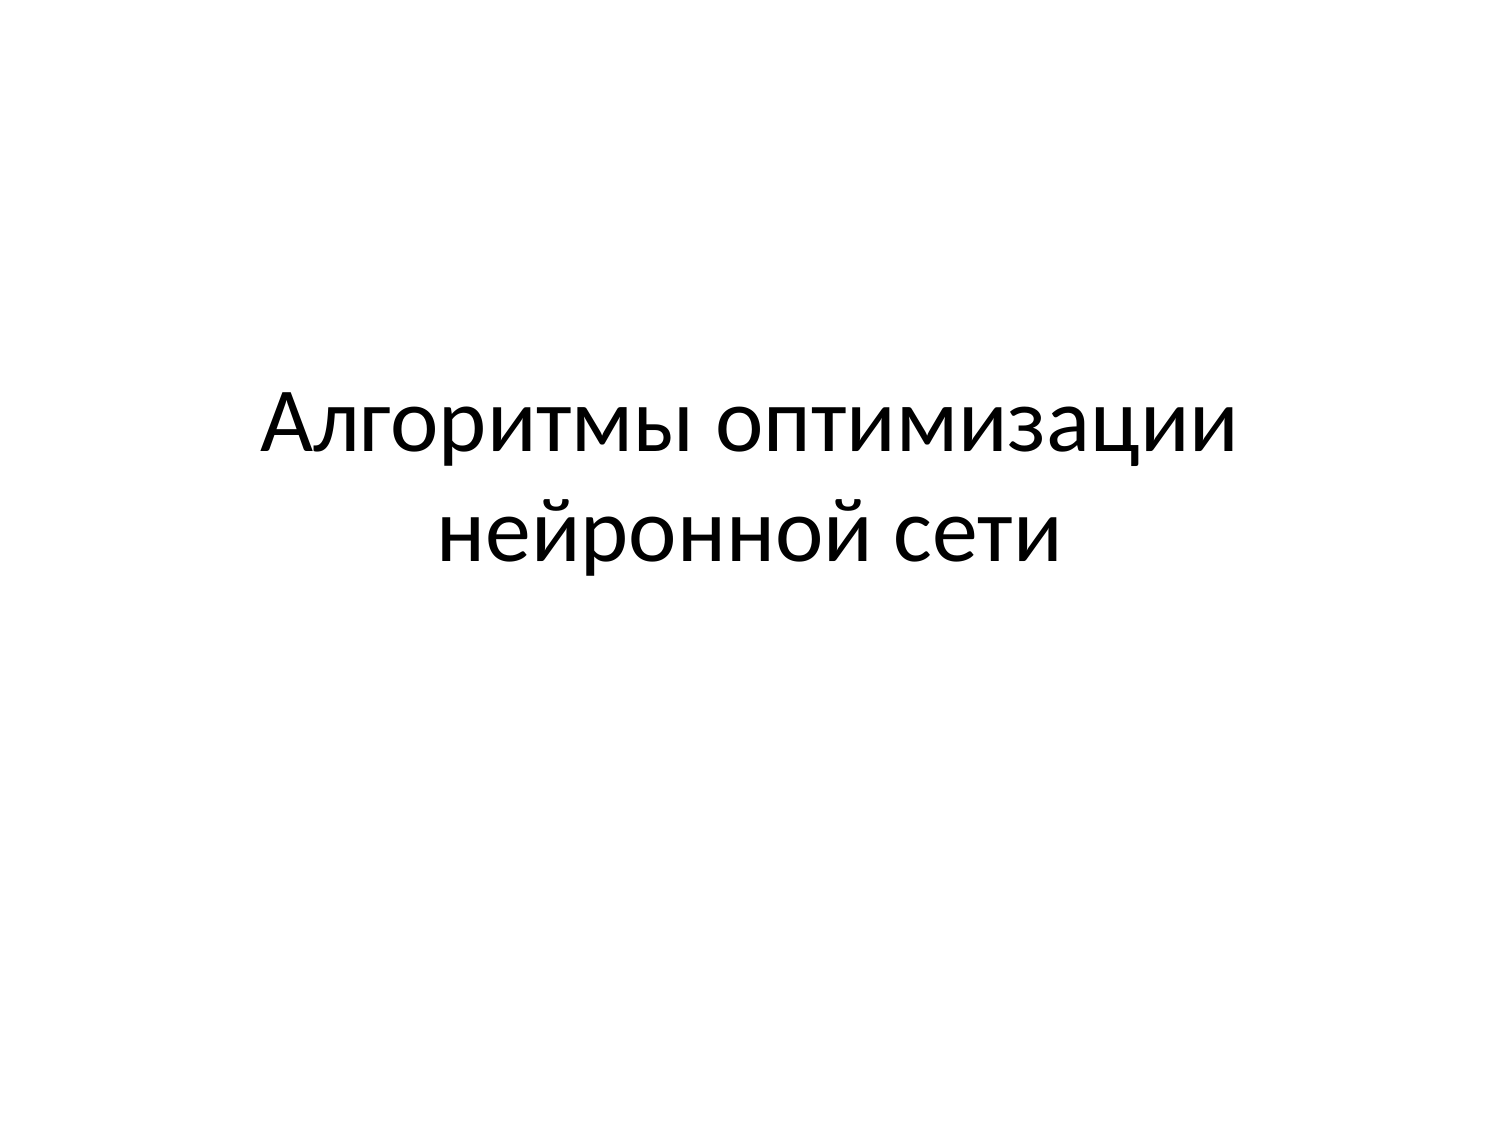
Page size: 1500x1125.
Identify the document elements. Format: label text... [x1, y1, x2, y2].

title Алгоритмы оптимизации нейронной сети [112, 349, 1388, 591]
